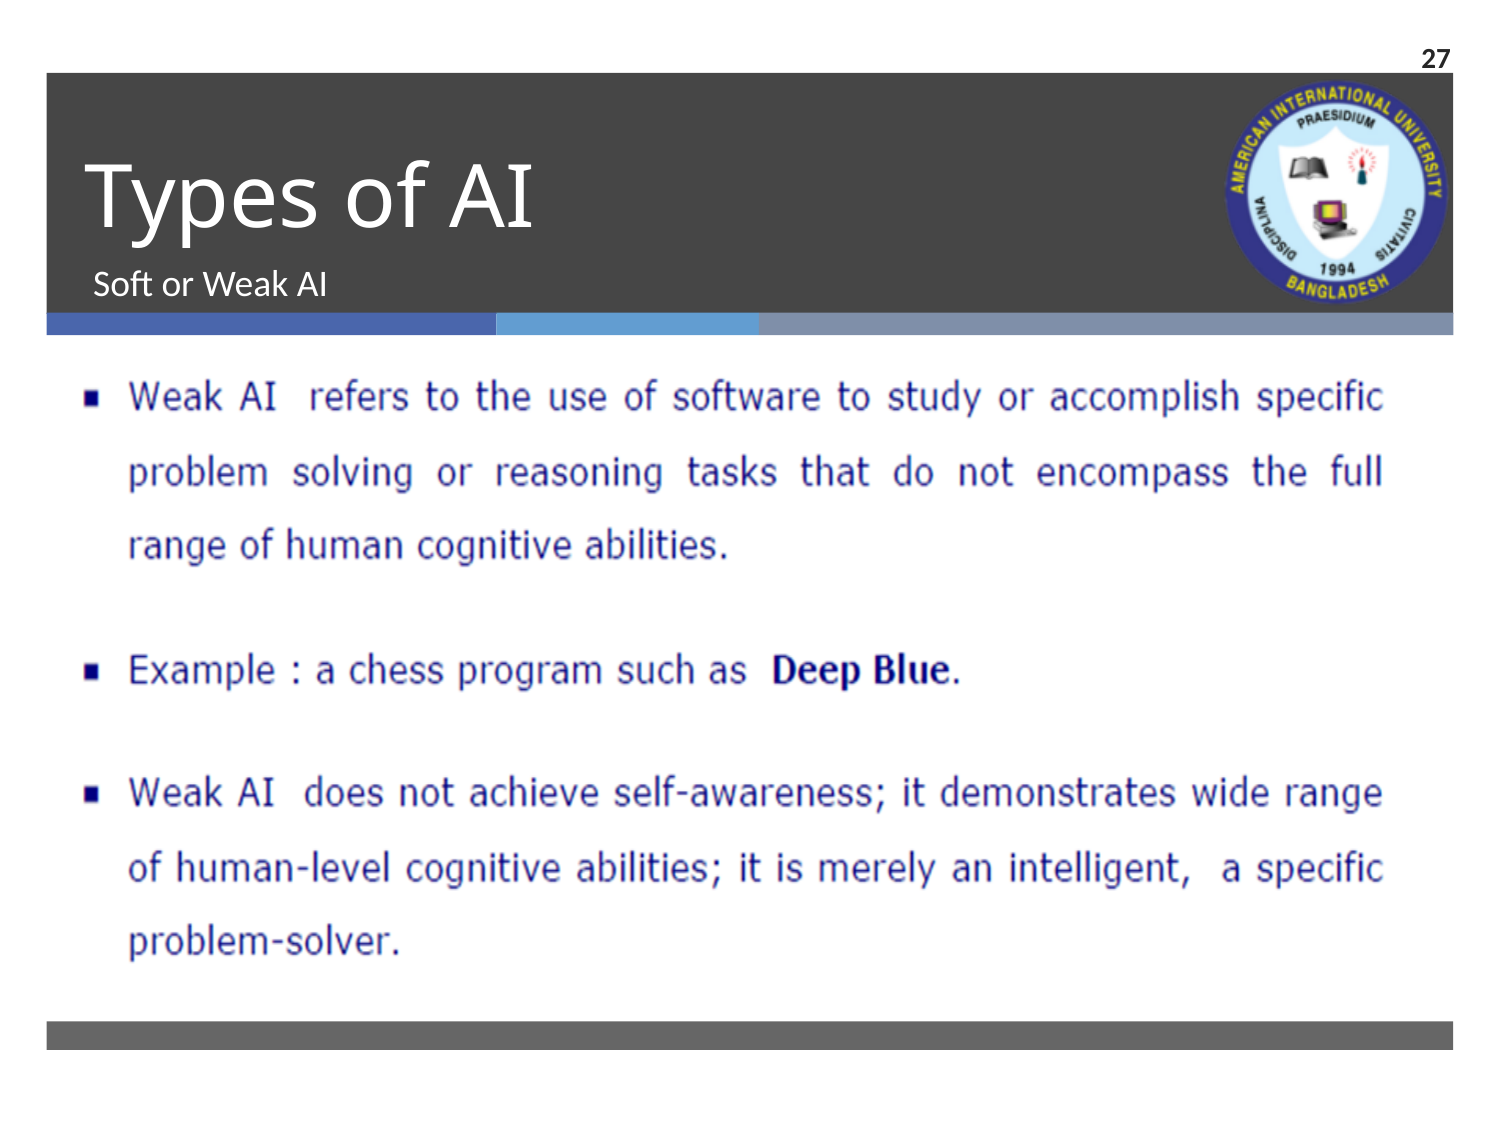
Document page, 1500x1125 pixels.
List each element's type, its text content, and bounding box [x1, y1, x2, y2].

subtitle Soft or Weak AI [78, 251, 1351, 331]
slide_number 27 [1362, 27, 1466, 87]
picture [68, 355, 1406, 998]
picture [1351, 75, 1454, 310]
title Types of AI [69, 73, 1351, 253]
